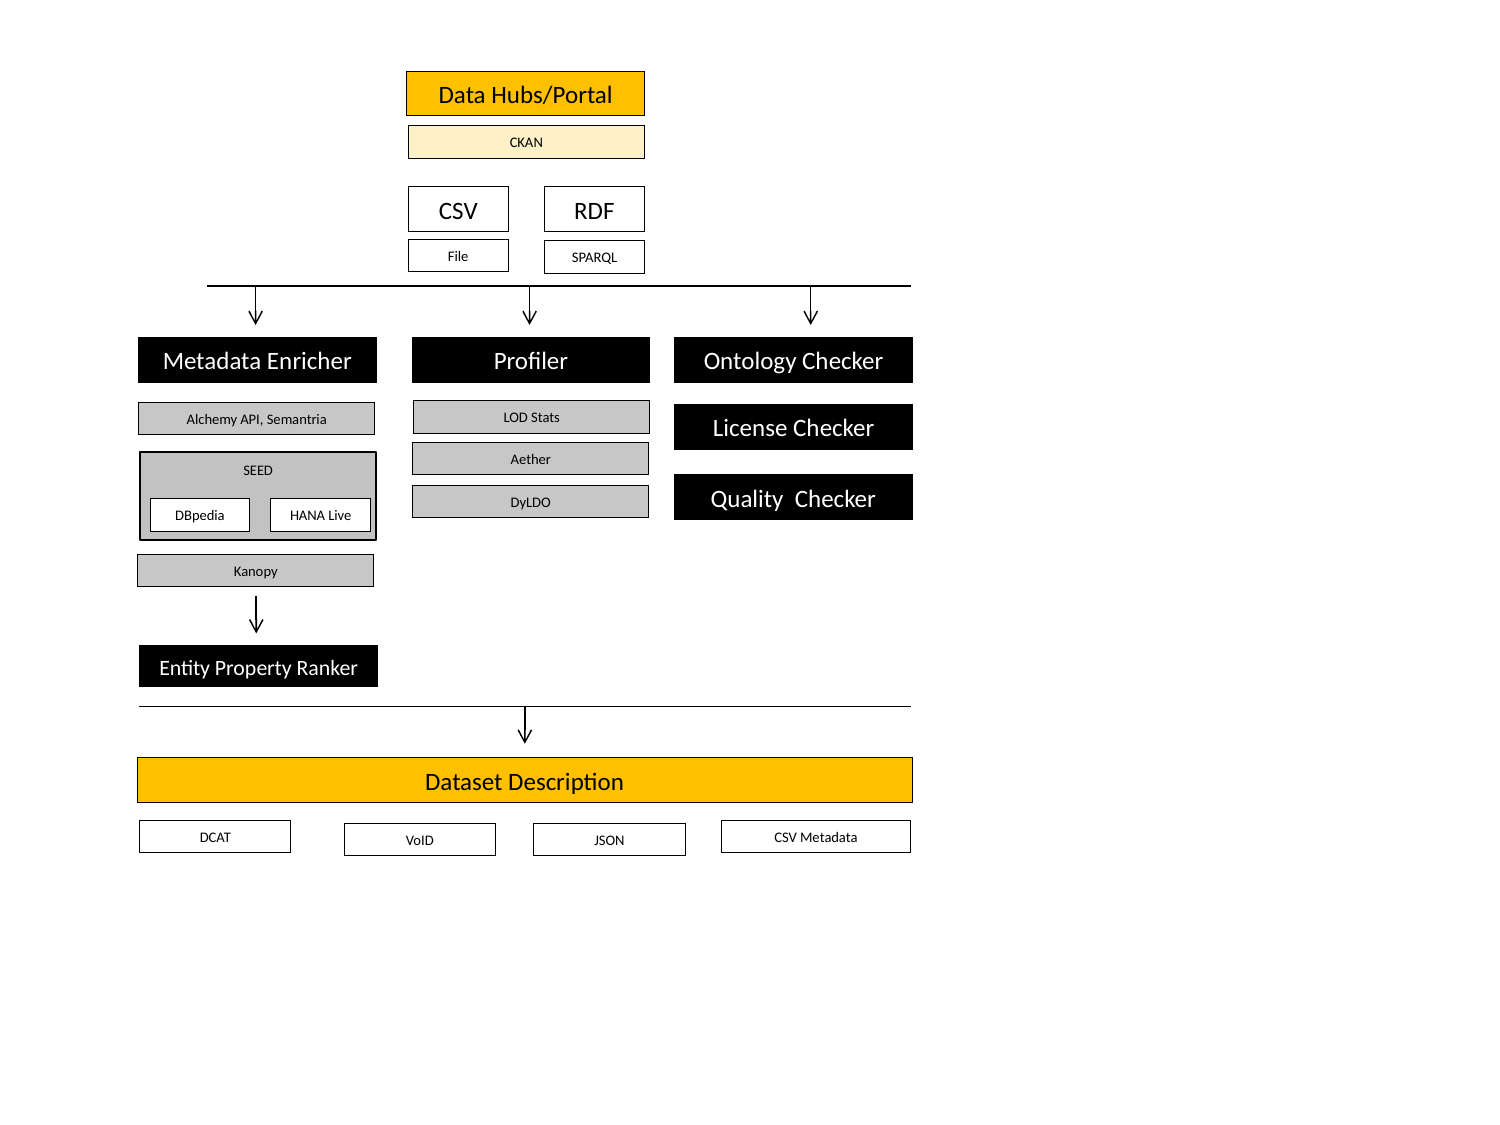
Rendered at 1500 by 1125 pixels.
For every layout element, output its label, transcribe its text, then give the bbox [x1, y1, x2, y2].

text_box Ontology Checker [674, 337, 913, 383]
text_box Entity Property Ranker [139, 645, 378, 687]
text_box Quality Checker [674, 474, 913, 520]
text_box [412, 337, 651, 519]
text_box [136, 757, 913, 857]
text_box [137, 337, 377, 588]
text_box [406, 70, 645, 274]
text_box License Checker [674, 404, 913, 450]
